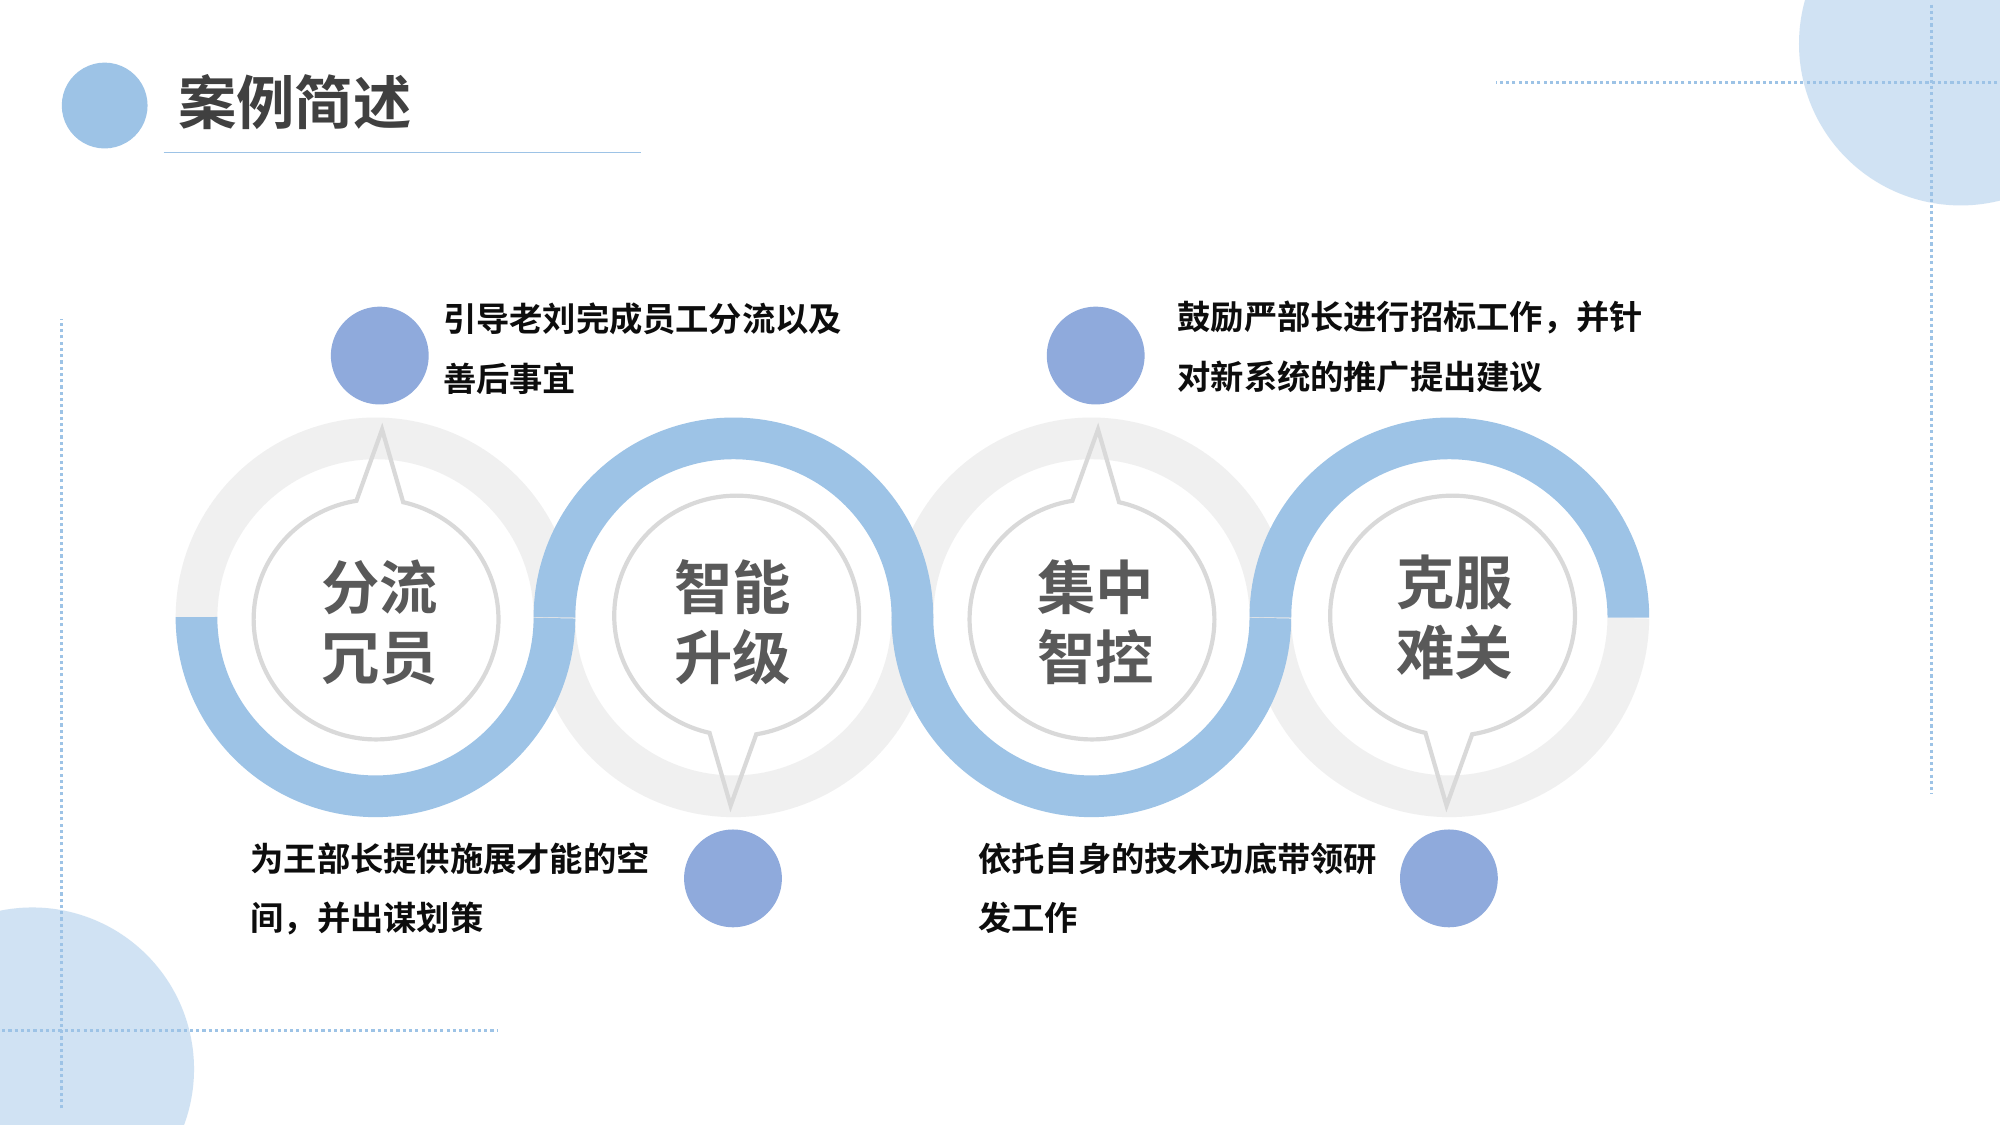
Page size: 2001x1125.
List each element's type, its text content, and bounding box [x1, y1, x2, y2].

text_box [736, 618, 912, 797]
text_box [1797, 0, 2000, 82]
text_box [195, 617, 556, 797]
text_box [1045, 305, 1146, 406]
text_box [911, 617, 1271, 797]
text_box 智能升级 [643, 543, 822, 699]
text_box 集中智控 [1006, 543, 1185, 699]
text_box 为王部长提供施展才能的空间，并出谋划策 [235, 810, 673, 945]
text_box [683, 828, 783, 929]
text_box [0, 906, 61, 1030]
text_box [912, 437, 1093, 617]
text_box [1803, 83, 1931, 204]
text_box [1400, 828, 1499, 929]
text_box 克服难关 [1365, 538, 1544, 694]
text_box [196, 437, 377, 617]
text_box [553, 437, 913, 618]
text_box [1270, 618, 1442, 797]
text_box [62, 909, 191, 1030]
text_box [386, 438, 554, 618]
text_box 引导老刘完成员工分流以及善后事宜 [428, 270, 866, 406]
text_box [554, 618, 726, 797]
text_box [1932, 83, 2000, 207]
text_box [252, 426, 500, 741]
text_box [1329, 494, 1577, 809]
text_box [1102, 438, 1270, 618]
text_box 案例简述 [163, 58, 785, 144]
text_box [60, 61, 149, 150]
text_box [329, 305, 428, 406]
text_box [613, 494, 861, 809]
text_box [1452, 618, 1629, 797]
text_box 依托自身的技术功底带领研发工作 [963, 810, 1400, 945]
text_box 鼓励严部长进行招标工作，并针对新系统的推广提出建议 [1162, 268, 1679, 404]
text_box 分流冗员 [290, 543, 469, 699]
text_box [968, 426, 1216, 741]
text_box [1269, 437, 1629, 618]
text_box [0, 1031, 196, 1125]
